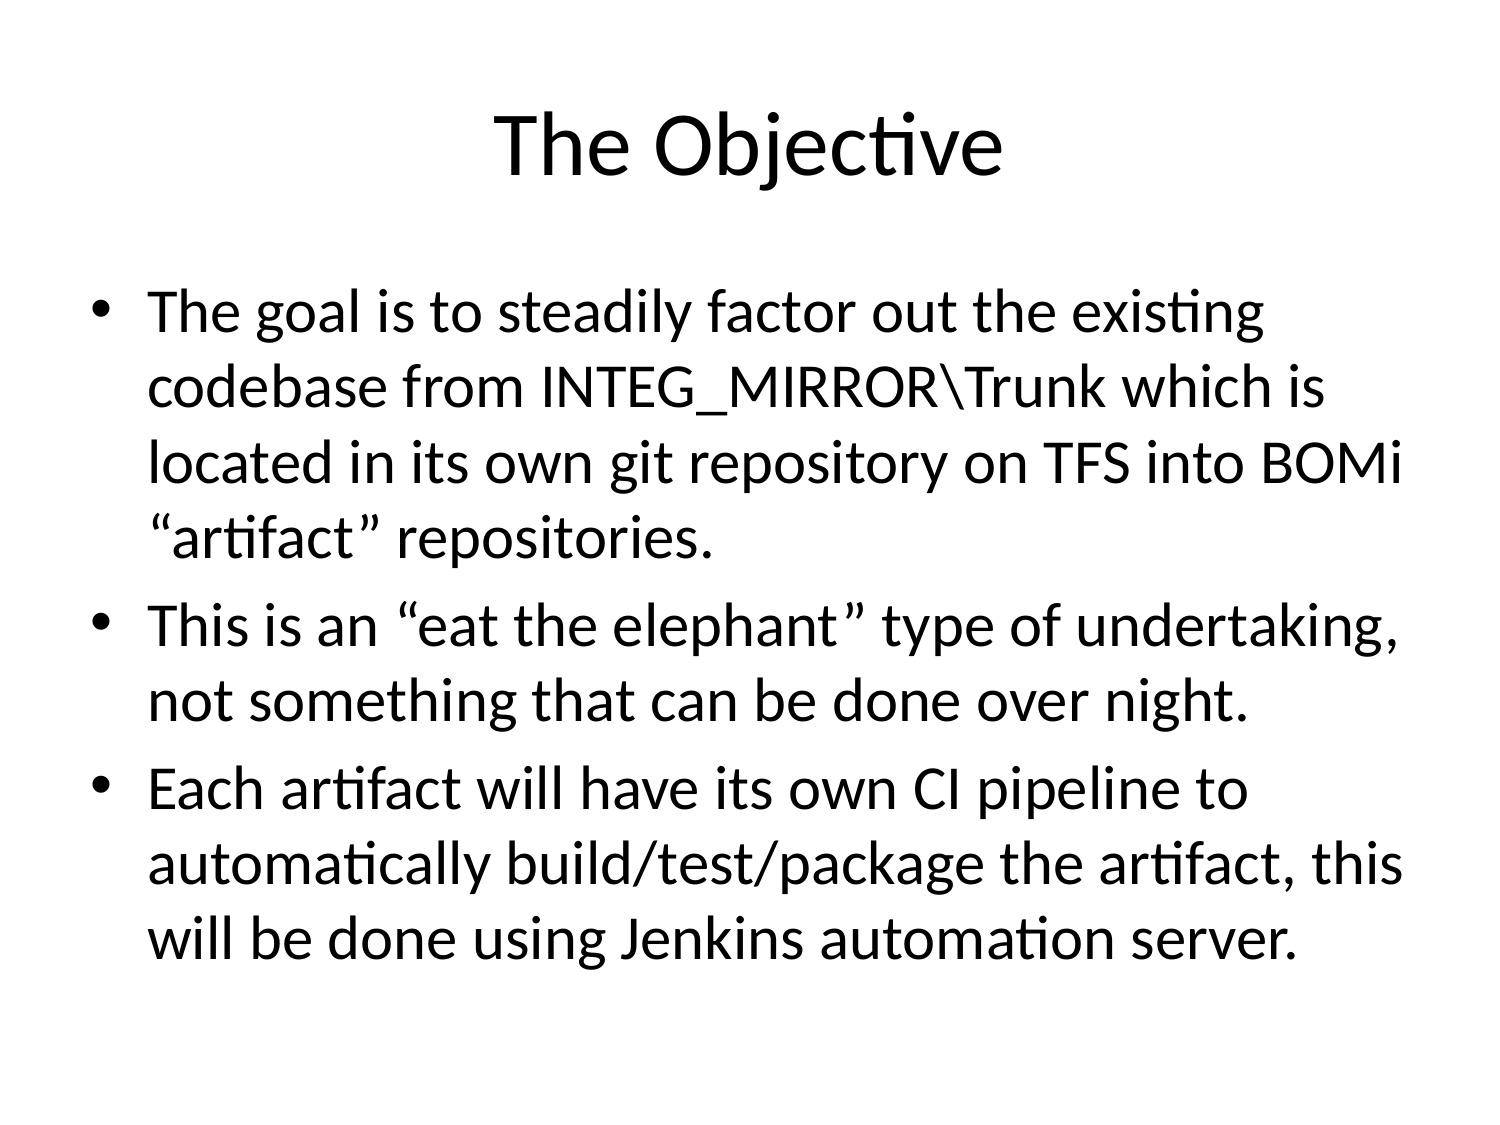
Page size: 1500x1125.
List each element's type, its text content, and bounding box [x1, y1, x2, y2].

title The Objective [75, 45, 1425, 233]
list The goal is to steadily factor out the existing codebase from INTEG_MIRROR\Trunk which is located in its own git repository on TFS into BOMi “artifact” repositories. This is an “eat the elephant” type of undertaking, not something that can be done over night. Each artifact will have its own CI pipeline to automatically build/test/package the artifact, this will be done using Jenkins automation server. [75, 262, 1425, 1005]
